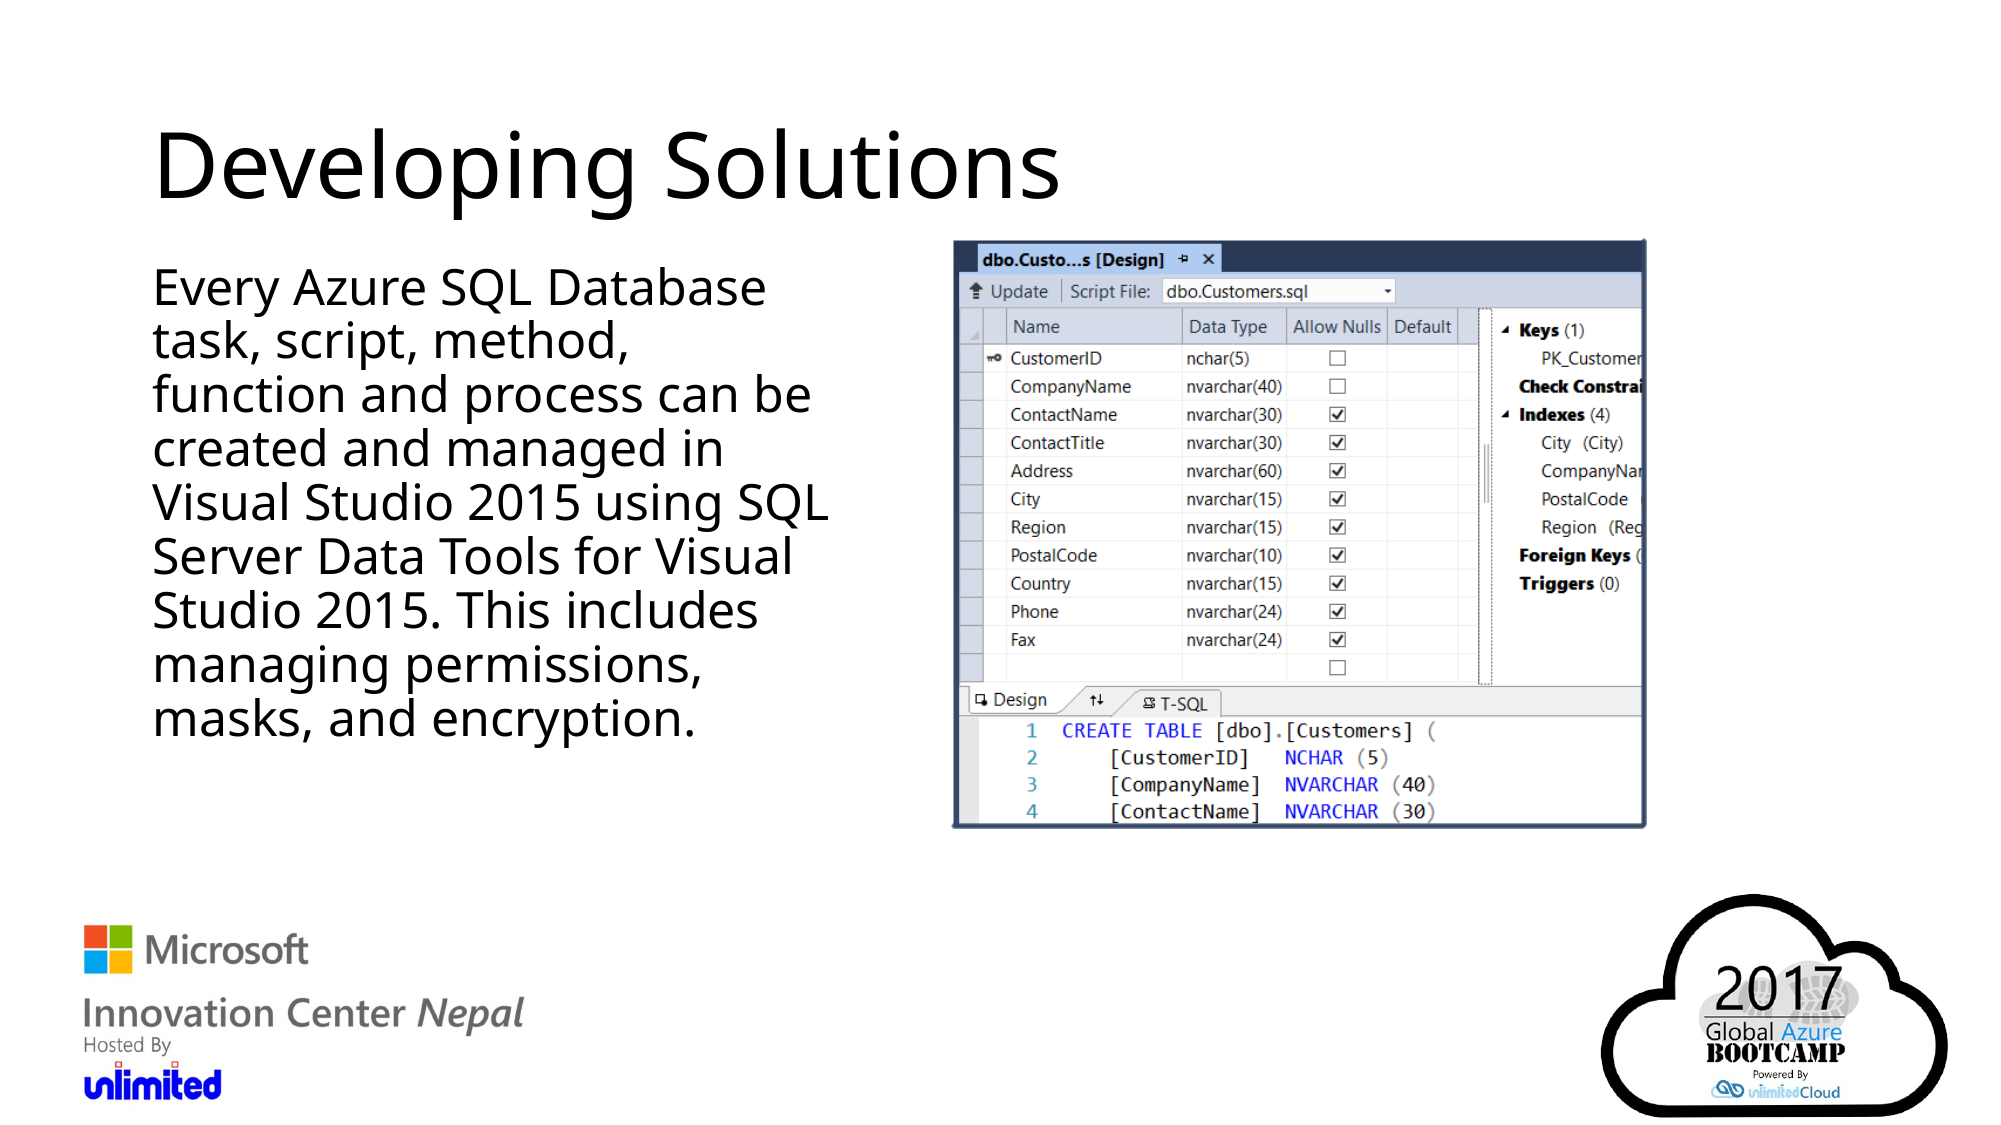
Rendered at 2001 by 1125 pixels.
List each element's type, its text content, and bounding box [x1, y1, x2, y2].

picture [1600, 893, 1948, 1118]
picture [951, 238, 1647, 829]
title Developing Solutions [137, 59, 1863, 278]
picture [73, 916, 531, 1124]
list Every Azure SQL Database task, script, method, function and process can be created and managed in Visual Studio 2015 using SQL Server Data Tools for Visual Studio 2015. This includes managing permissions, masks, and encryption. [137, 254, 851, 1006]
